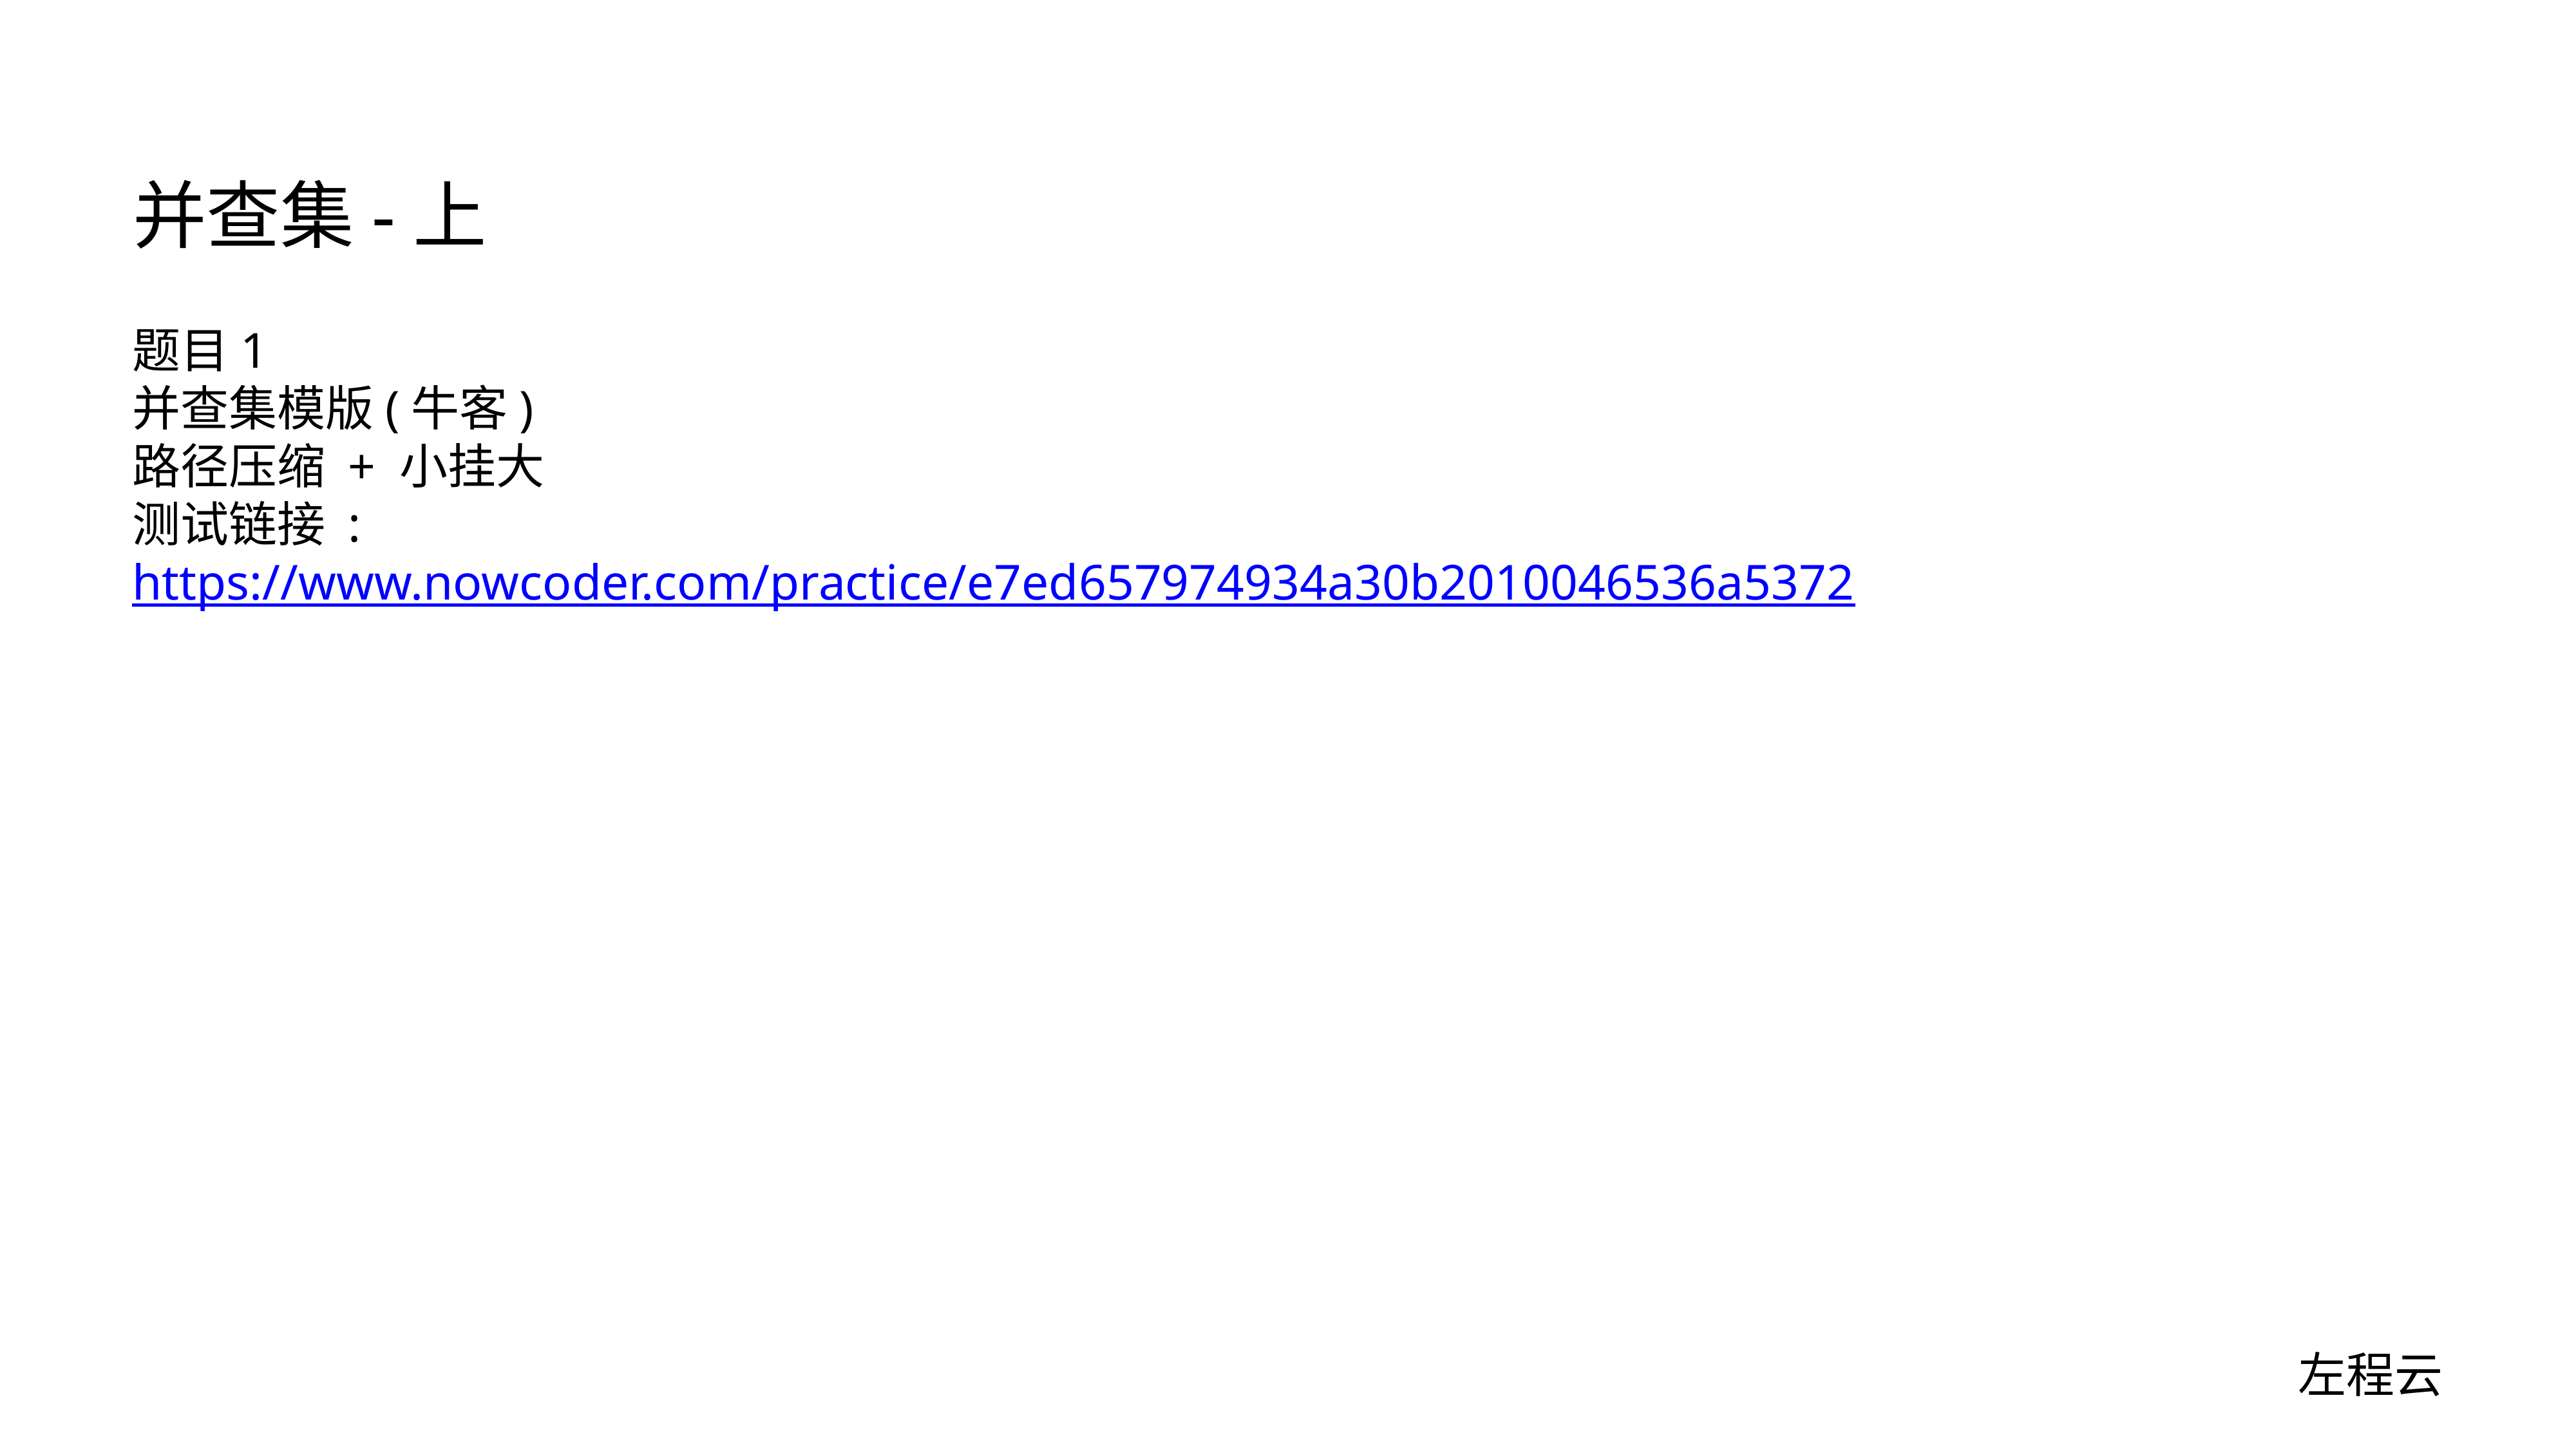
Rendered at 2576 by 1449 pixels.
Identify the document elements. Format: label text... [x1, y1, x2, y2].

text_box 题目1 并查集模版(牛客) 路径压缩 + 小挂大 测试链接 : https://www.nowcoder.com/practice/e7ed657974934a30b2010046536a5372 [127, 314, 2449, 1304]
text_box 左程云 [127, 1339, 2449, 1408]
title 并查集-上 [127, 48, 2449, 263]
